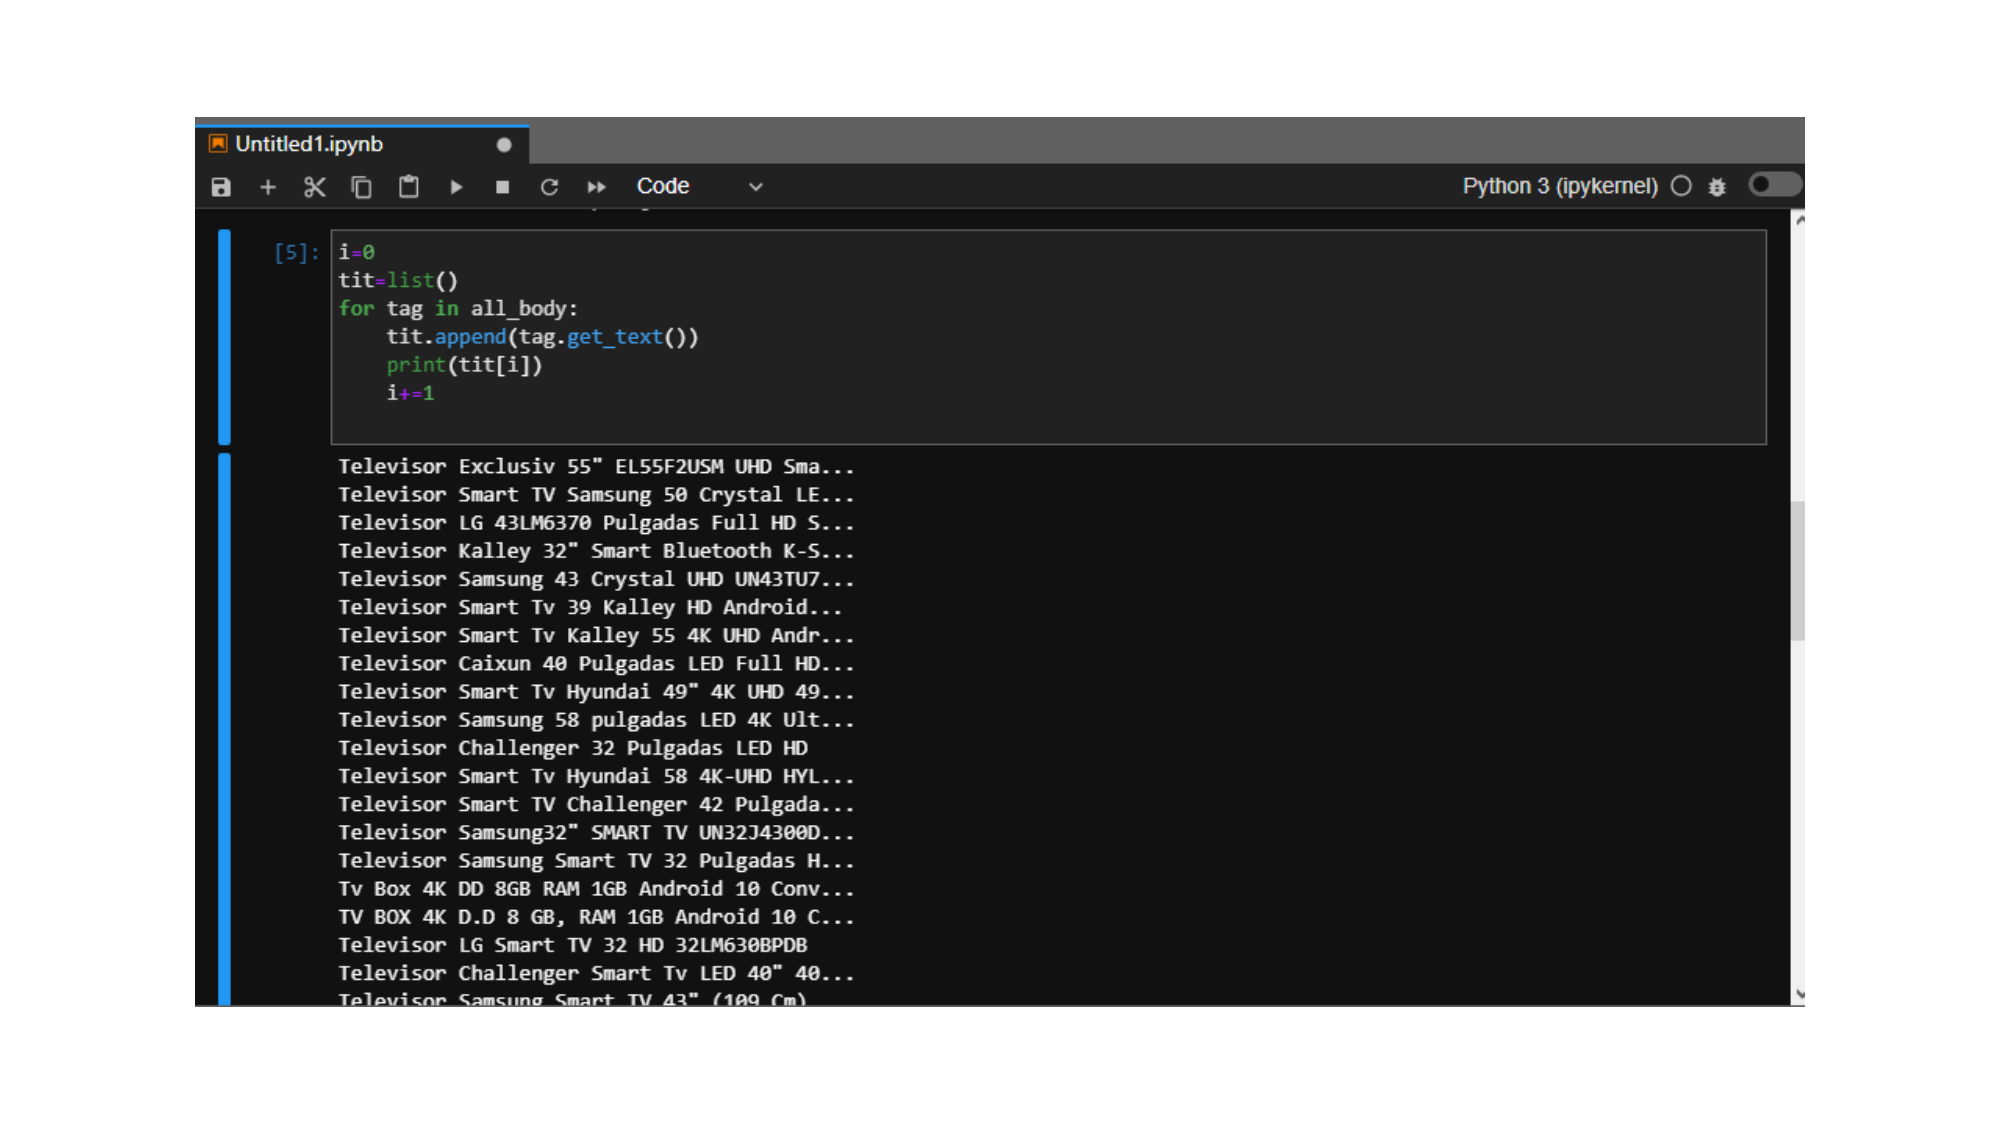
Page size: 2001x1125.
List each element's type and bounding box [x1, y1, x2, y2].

picture [195, 117, 1805, 1008]
